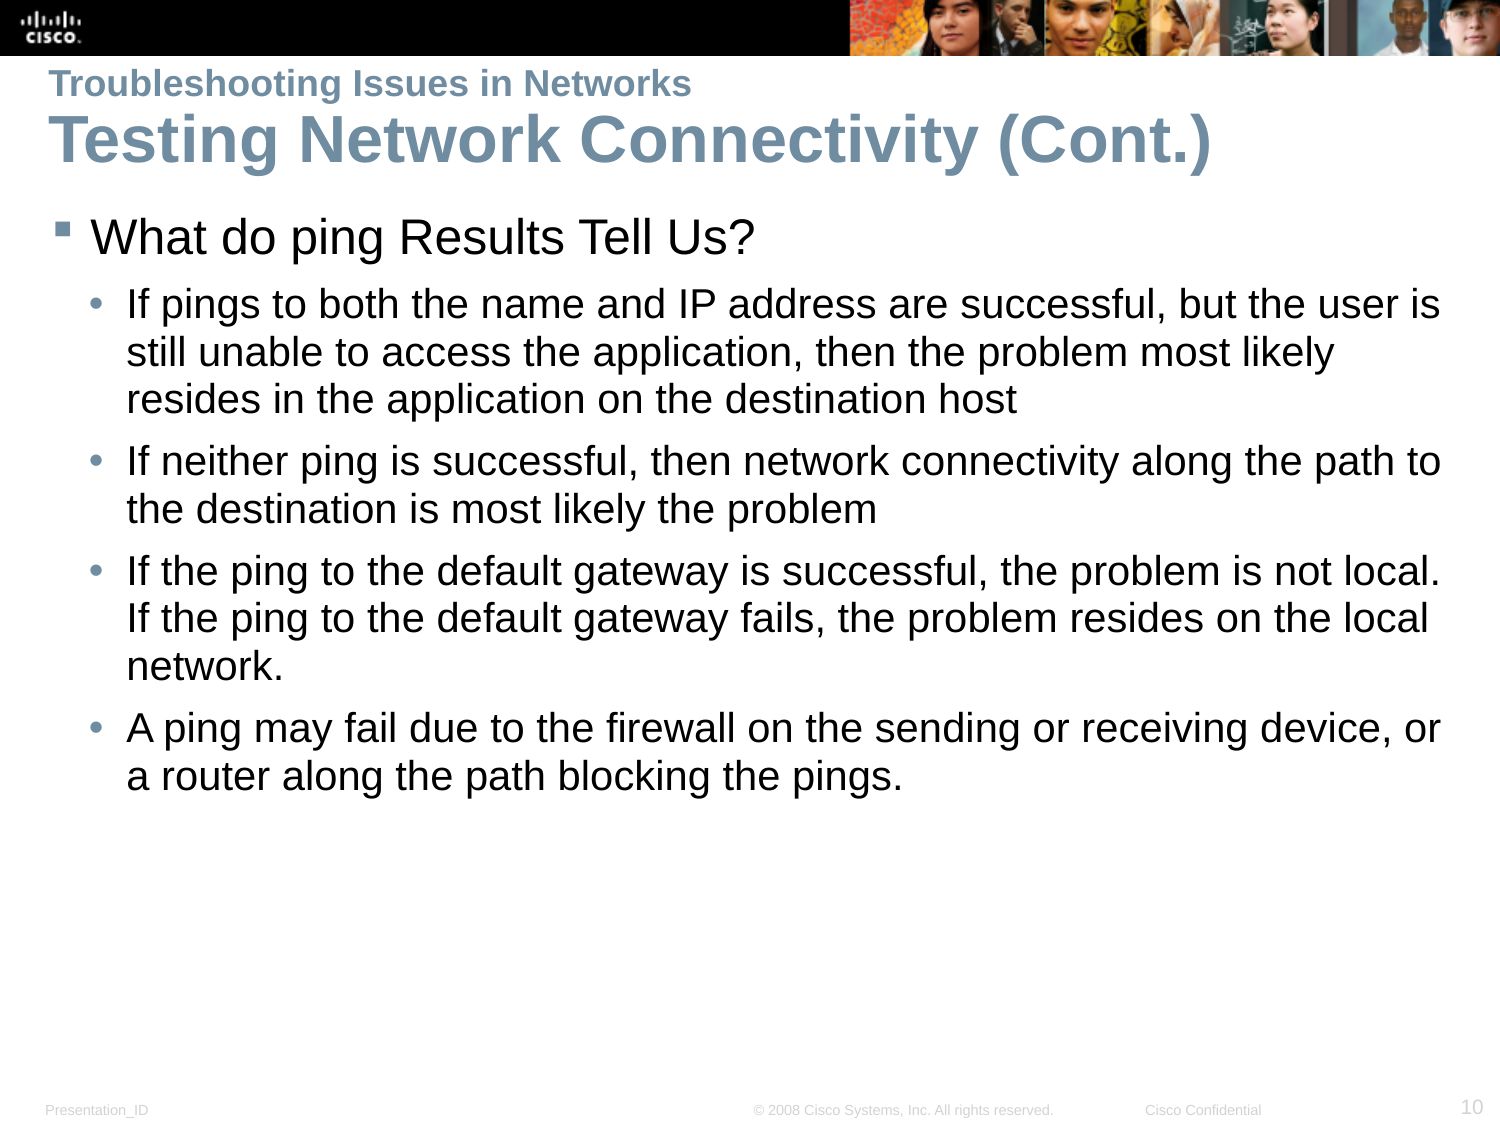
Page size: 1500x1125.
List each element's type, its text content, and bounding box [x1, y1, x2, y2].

title Troubleshooting Issues in Networks Testing Network Connectivity (Cont.) [34, 59, 1474, 184]
picture [0, 0, 1500, 56]
list What do ping Results Tell Us? If pings to both the name and IP address are successful, but the user is still unable to access the application, then the problem most likely resides in the application on the destination host If neither ping is successful, then network connectivity along the path to the destination is most likely the problem If the ping to the default gateway is successful, the problem is not local. If the ping to the default gateway fails, the problem resides on the local network. A ping may fail due to the firewall on the sending or receiving device, or a router along the path blocking the pings. [38, 202, 1471, 1074]
